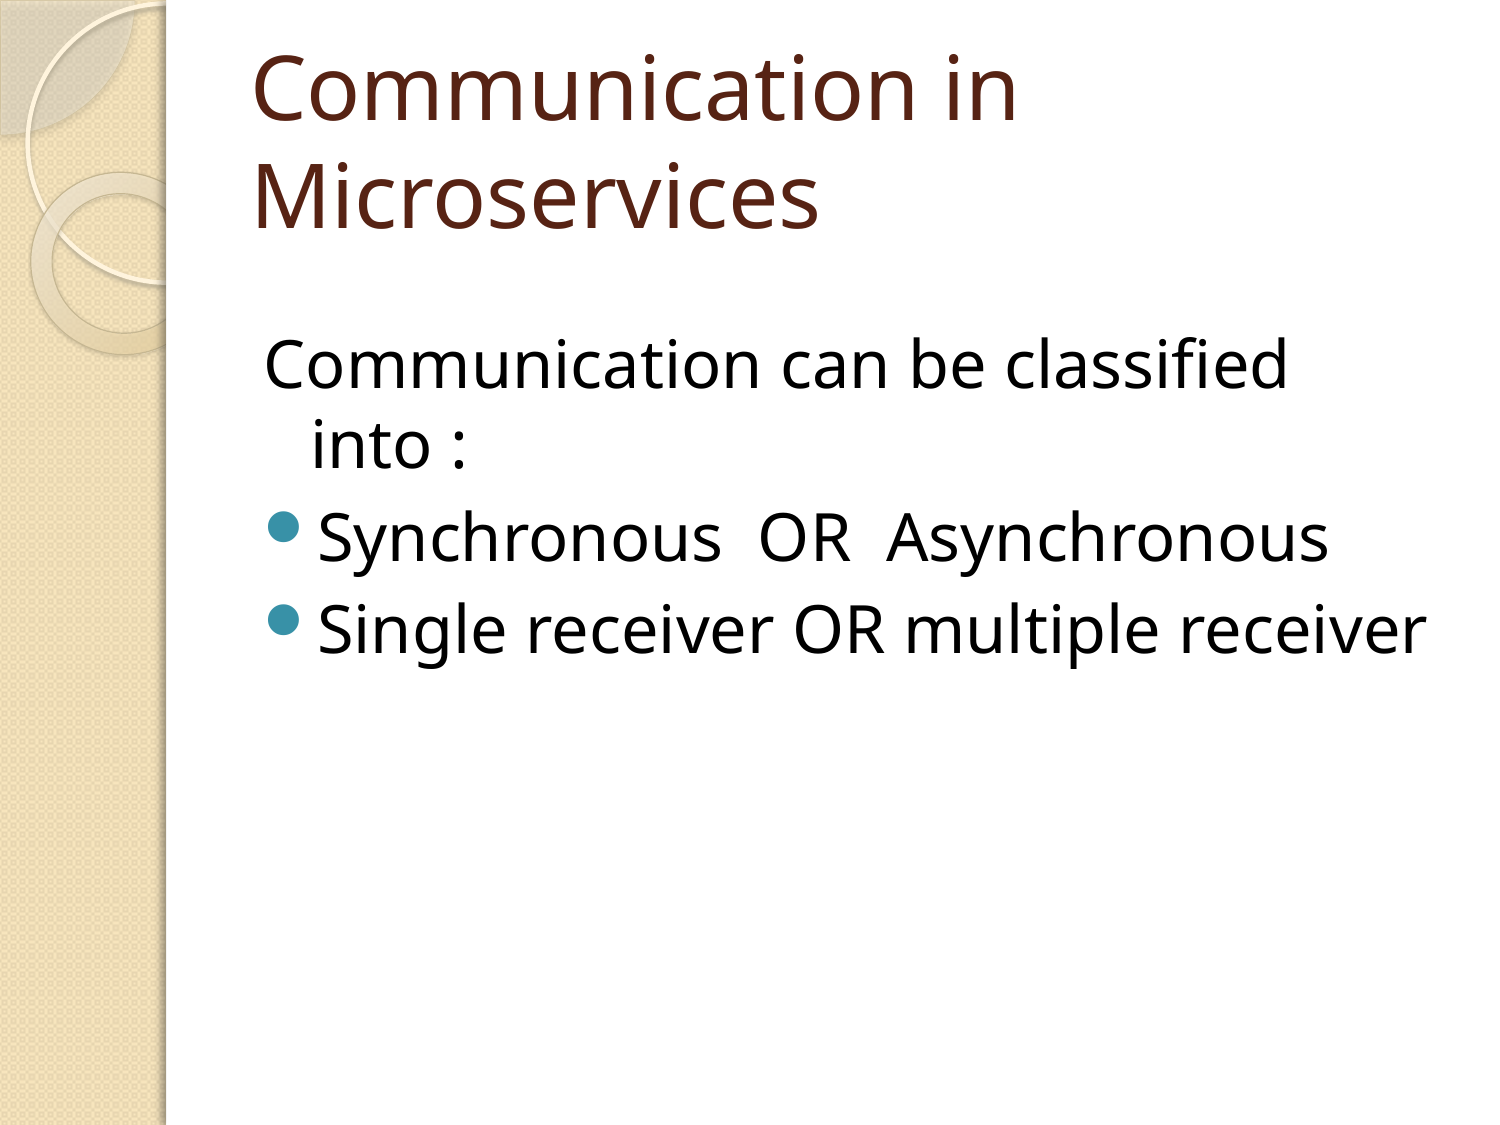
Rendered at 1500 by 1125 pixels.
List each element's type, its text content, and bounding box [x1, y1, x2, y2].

list Communication can be classified into : Synchronous OR Asynchronous Single receiver OR multiple receiver [235, 314, 1466, 717]
title Communication in Microservices [235, 45, 1473, 233]
